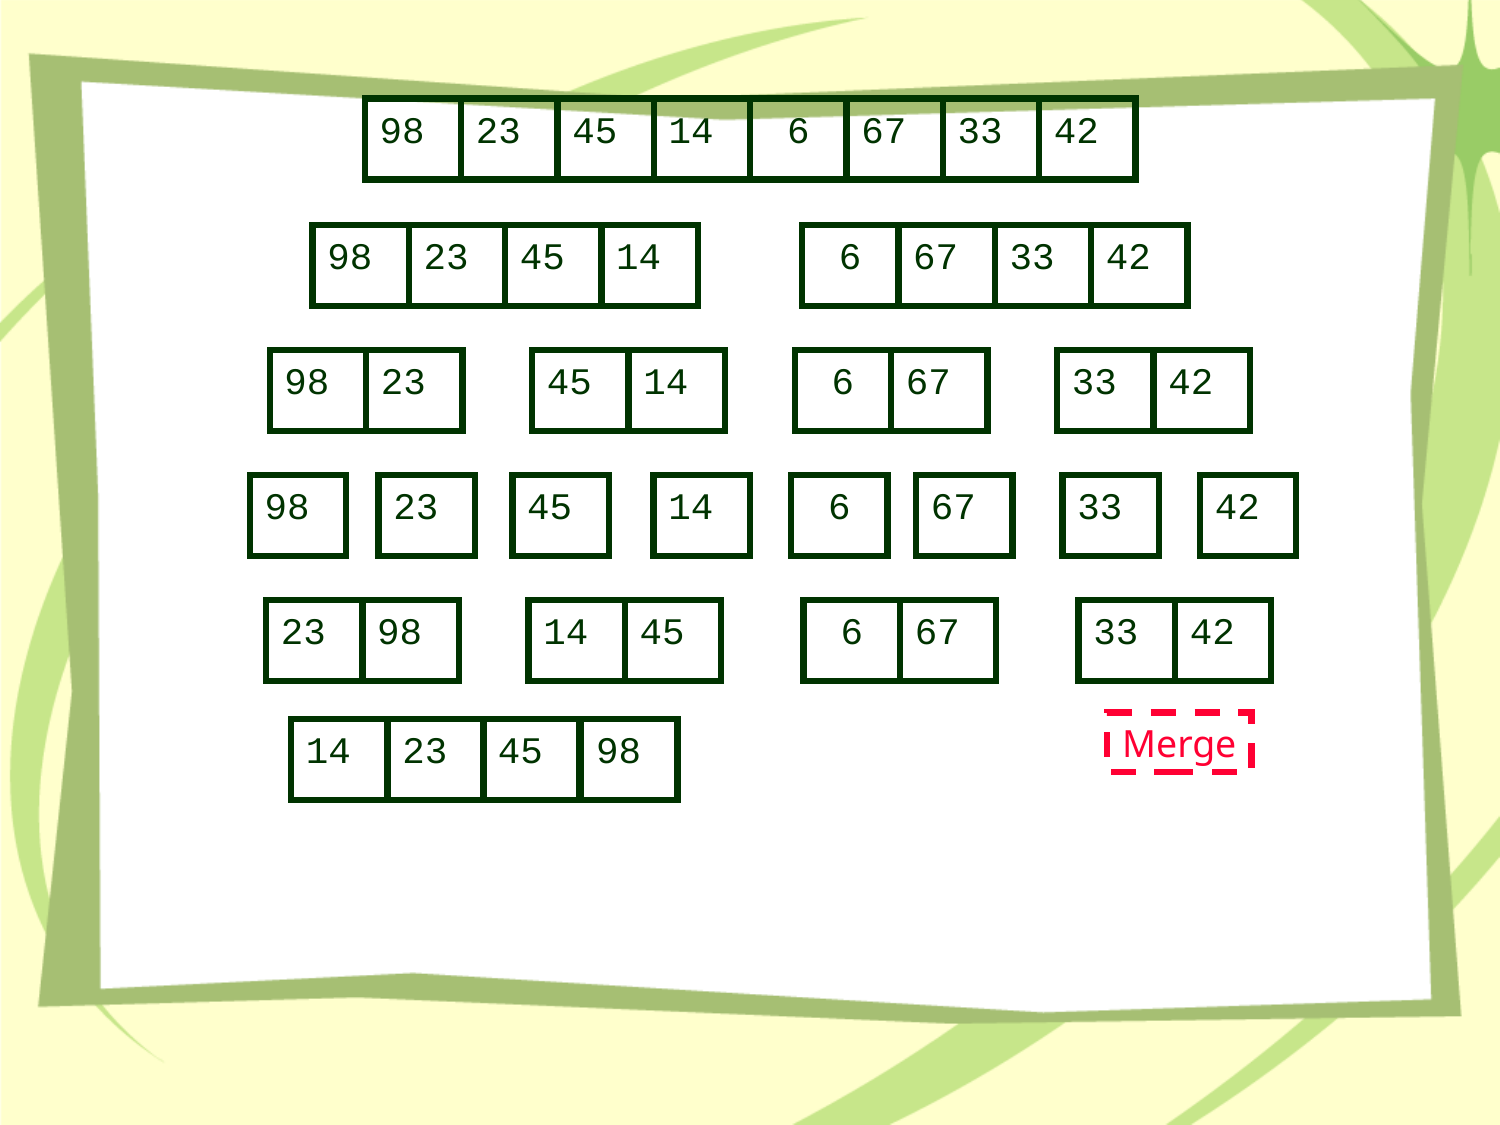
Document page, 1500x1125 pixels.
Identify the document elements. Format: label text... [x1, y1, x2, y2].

text_box 14 [653, 98, 750, 180]
text_box Merge [1107, 712, 1252, 773]
text_box 14 [291, 718, 387, 800]
text_box 98 [312, 224, 409, 307]
text_box 45 [506, 224, 601, 307]
text_box 6 [803, 599, 900, 682]
text_box 23 [462, 98, 558, 180]
text_box 14 [528, 599, 625, 682]
text_box 42 [1039, 98, 1136, 180]
text_box 14 [601, 224, 698, 307]
text_box 45 [483, 718, 580, 800]
text_box 98 [364, 98, 462, 180]
text_box 98 [249, 474, 347, 557]
text_box 98 [269, 349, 367, 432]
text_box 42 [1199, 474, 1297, 557]
text_box 98 [362, 599, 459, 682]
text_box 14 [628, 349, 725, 432]
text_box 6 [750, 98, 847, 180]
text_box 45 [625, 599, 722, 682]
text_box 6 [791, 474, 888, 557]
text_box 33 [1062, 474, 1159, 557]
text_box 98 [581, 718, 678, 800]
text_box 45 [558, 98, 653, 180]
text_box 14 [653, 474, 750, 557]
text_box 67 [847, 98, 942, 180]
text_box 23 [409, 224, 506, 307]
text_box 42 [1153, 349, 1250, 432]
text_box 45 [532, 349, 628, 432]
text_box 33 [1057, 349, 1153, 432]
text_box 23 [367, 349, 463, 432]
text_box 23 [378, 474, 475, 557]
text_box 42 [1175, 599, 1272, 682]
picture [0, 0, 1500, 1125]
text_box 6 [794, 349, 892, 432]
text_box 67 [900, 599, 997, 682]
text_box 33 [994, 224, 1091, 307]
text_box 33 [942, 98, 1039, 180]
text_box 67 [899, 224, 994, 307]
text_box 33 [1078, 599, 1175, 682]
text_box 45 [512, 474, 609, 557]
text_box 23 [387, 718, 483, 800]
text_box 6 [802, 224, 899, 307]
text_box 42 [1091, 224, 1188, 307]
text_box 67 [916, 474, 1013, 557]
text_box 23 [266, 599, 362, 682]
text_box 67 [892, 349, 988, 432]
